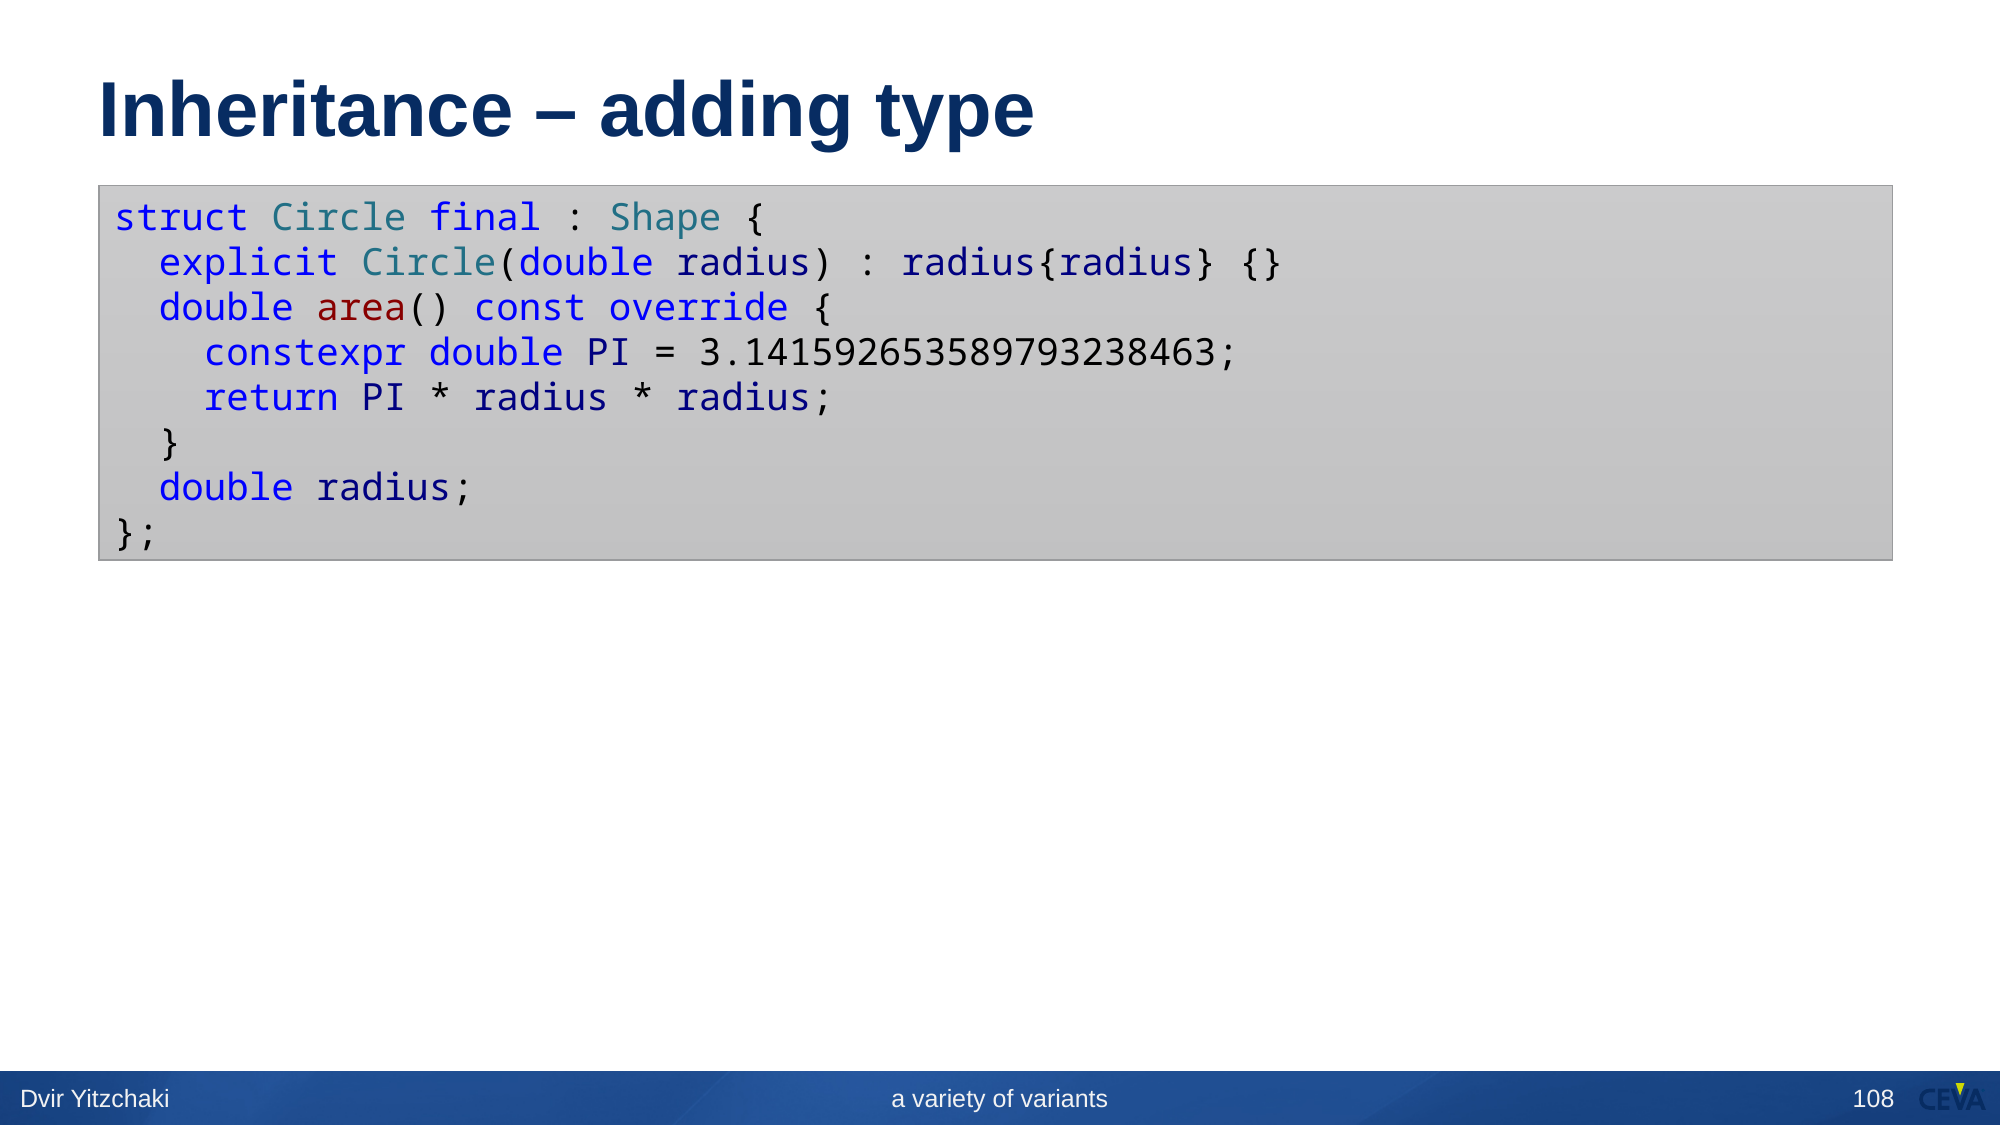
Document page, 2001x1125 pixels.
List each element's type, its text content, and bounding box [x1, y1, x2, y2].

title Inheritance – adding type [99, 66, 1627, 157]
picture [0, 1071, 2000, 1125]
text_box struct Circle final : Shape { explicit Circle(double radius) : radius{radius} {} double area() const override { constexpr double PI = 3.141592653589793238463; return PI * radius * radius; } double radius; }; [98, 185, 1893, 561]
